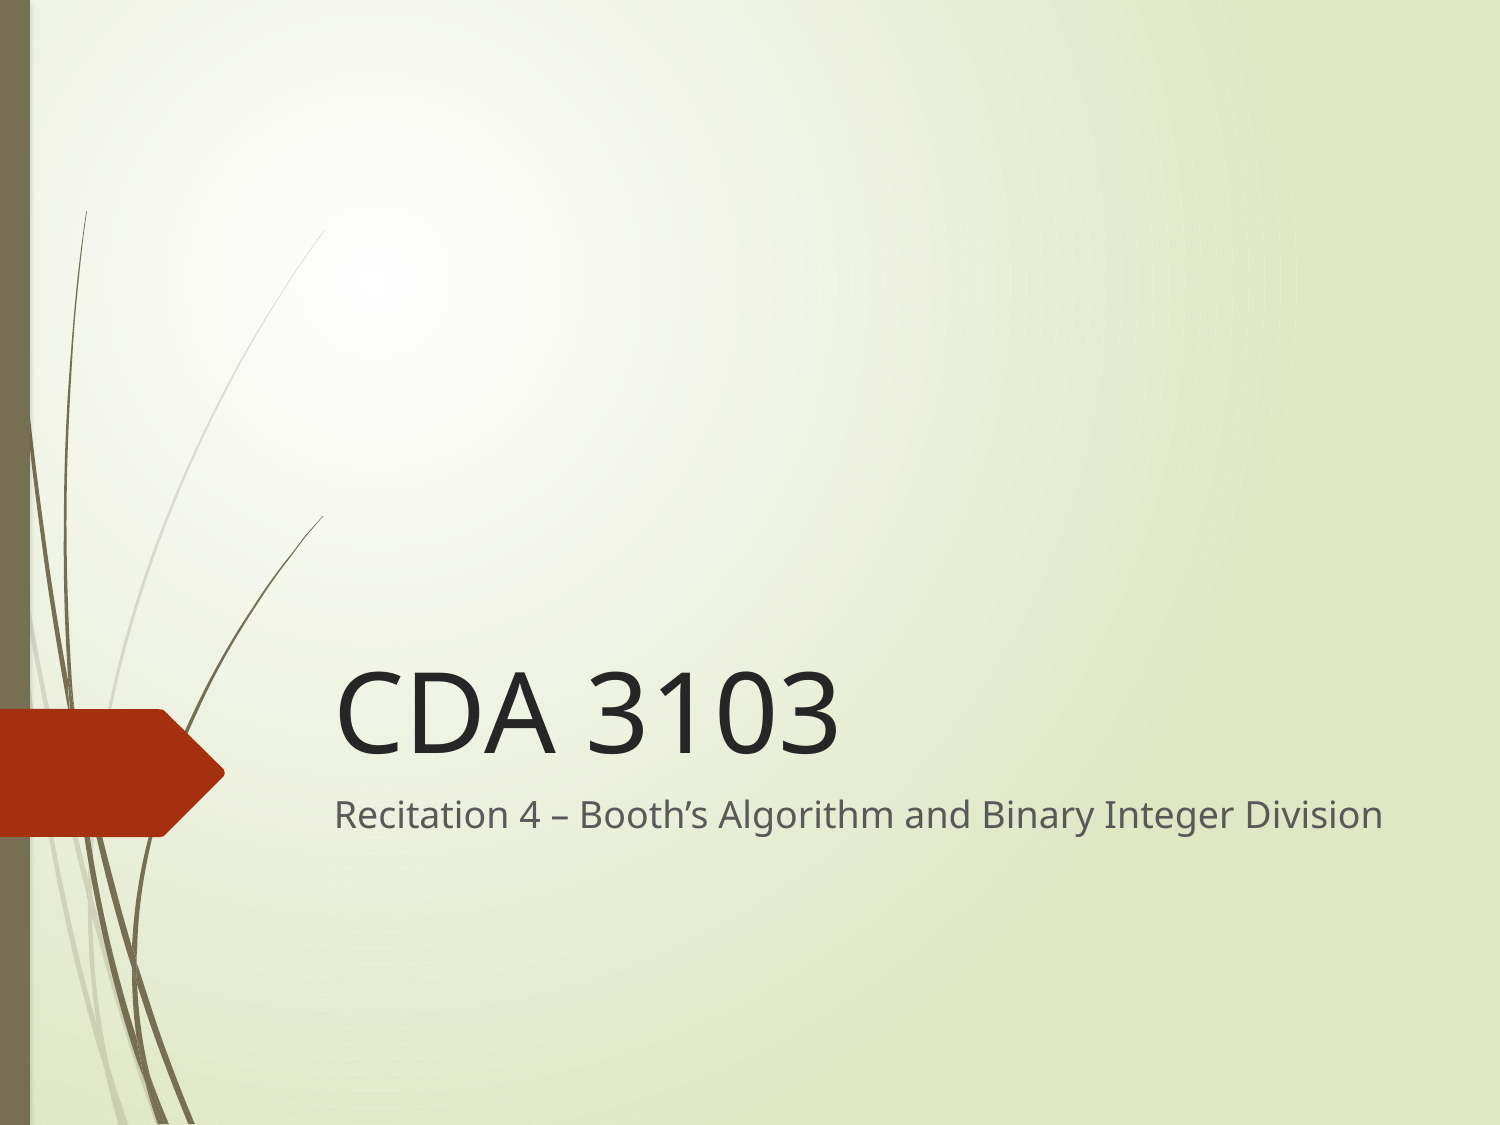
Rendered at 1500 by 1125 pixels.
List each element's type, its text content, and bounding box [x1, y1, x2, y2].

subtitle Recitation 4 – Booth’s Algorithm and Binary Integer Division [318, 783, 1402, 969]
title CDA 3103 [318, 412, 1402, 783]
